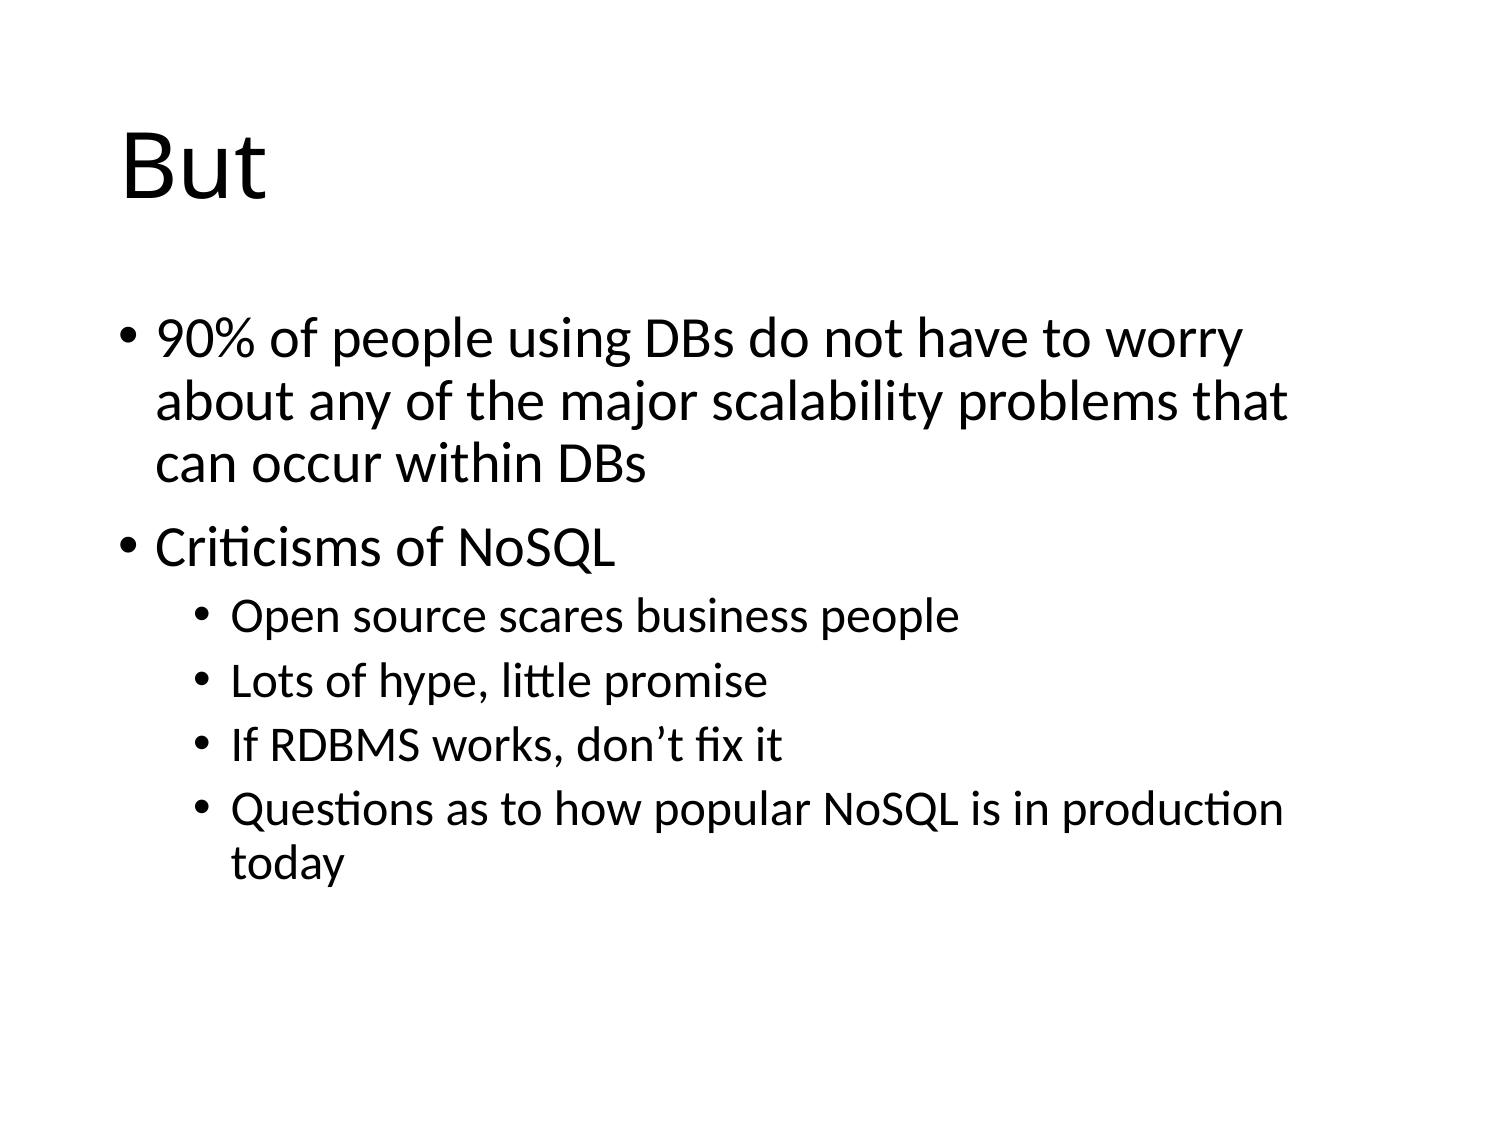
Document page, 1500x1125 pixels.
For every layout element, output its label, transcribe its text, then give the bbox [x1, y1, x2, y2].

title But [103, 59, 1397, 278]
list 90% of people using DBs do not have to worry about any of the major scalability problems that can occur within DBs Criticisms of NoSQL Open source scares business people Lots of hype, little promise If RDBMS works, don’t fix it Questions as to how popular NoSQL is in production today [103, 299, 1397, 1014]
